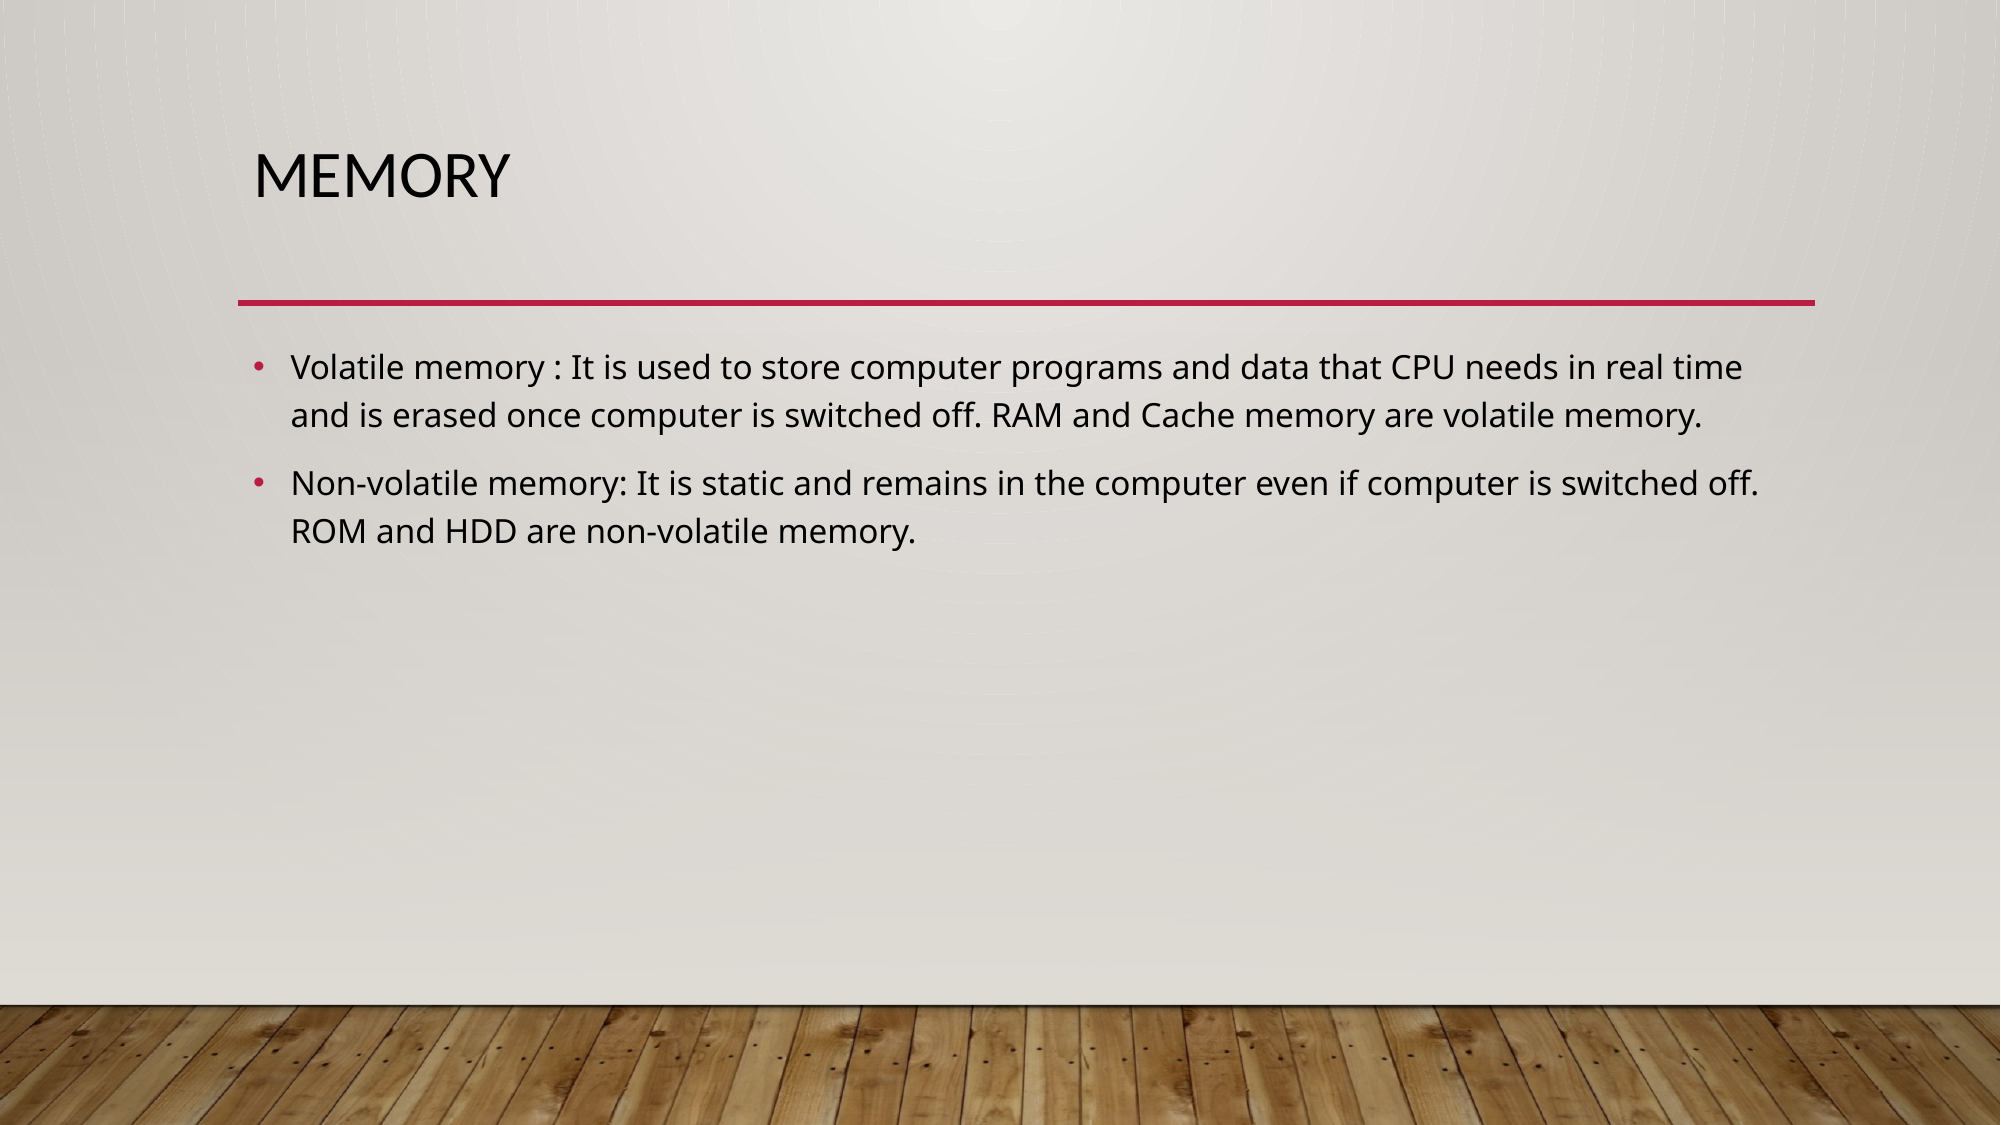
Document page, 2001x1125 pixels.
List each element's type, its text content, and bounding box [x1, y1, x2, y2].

picture [0, 1005, 2000, 1125]
list Volatile memory : It is used to store computer programs and data that CPU needs in real time and is erased once computer is switched off. RAM and Cache memory are volatile memory. Non-volatile memory: It is static and remains in the computer even if computer is switched off. ROM and HDD are non-volatile memory. [238, 330, 1814, 897]
title Memory [238, 131, 1814, 305]
